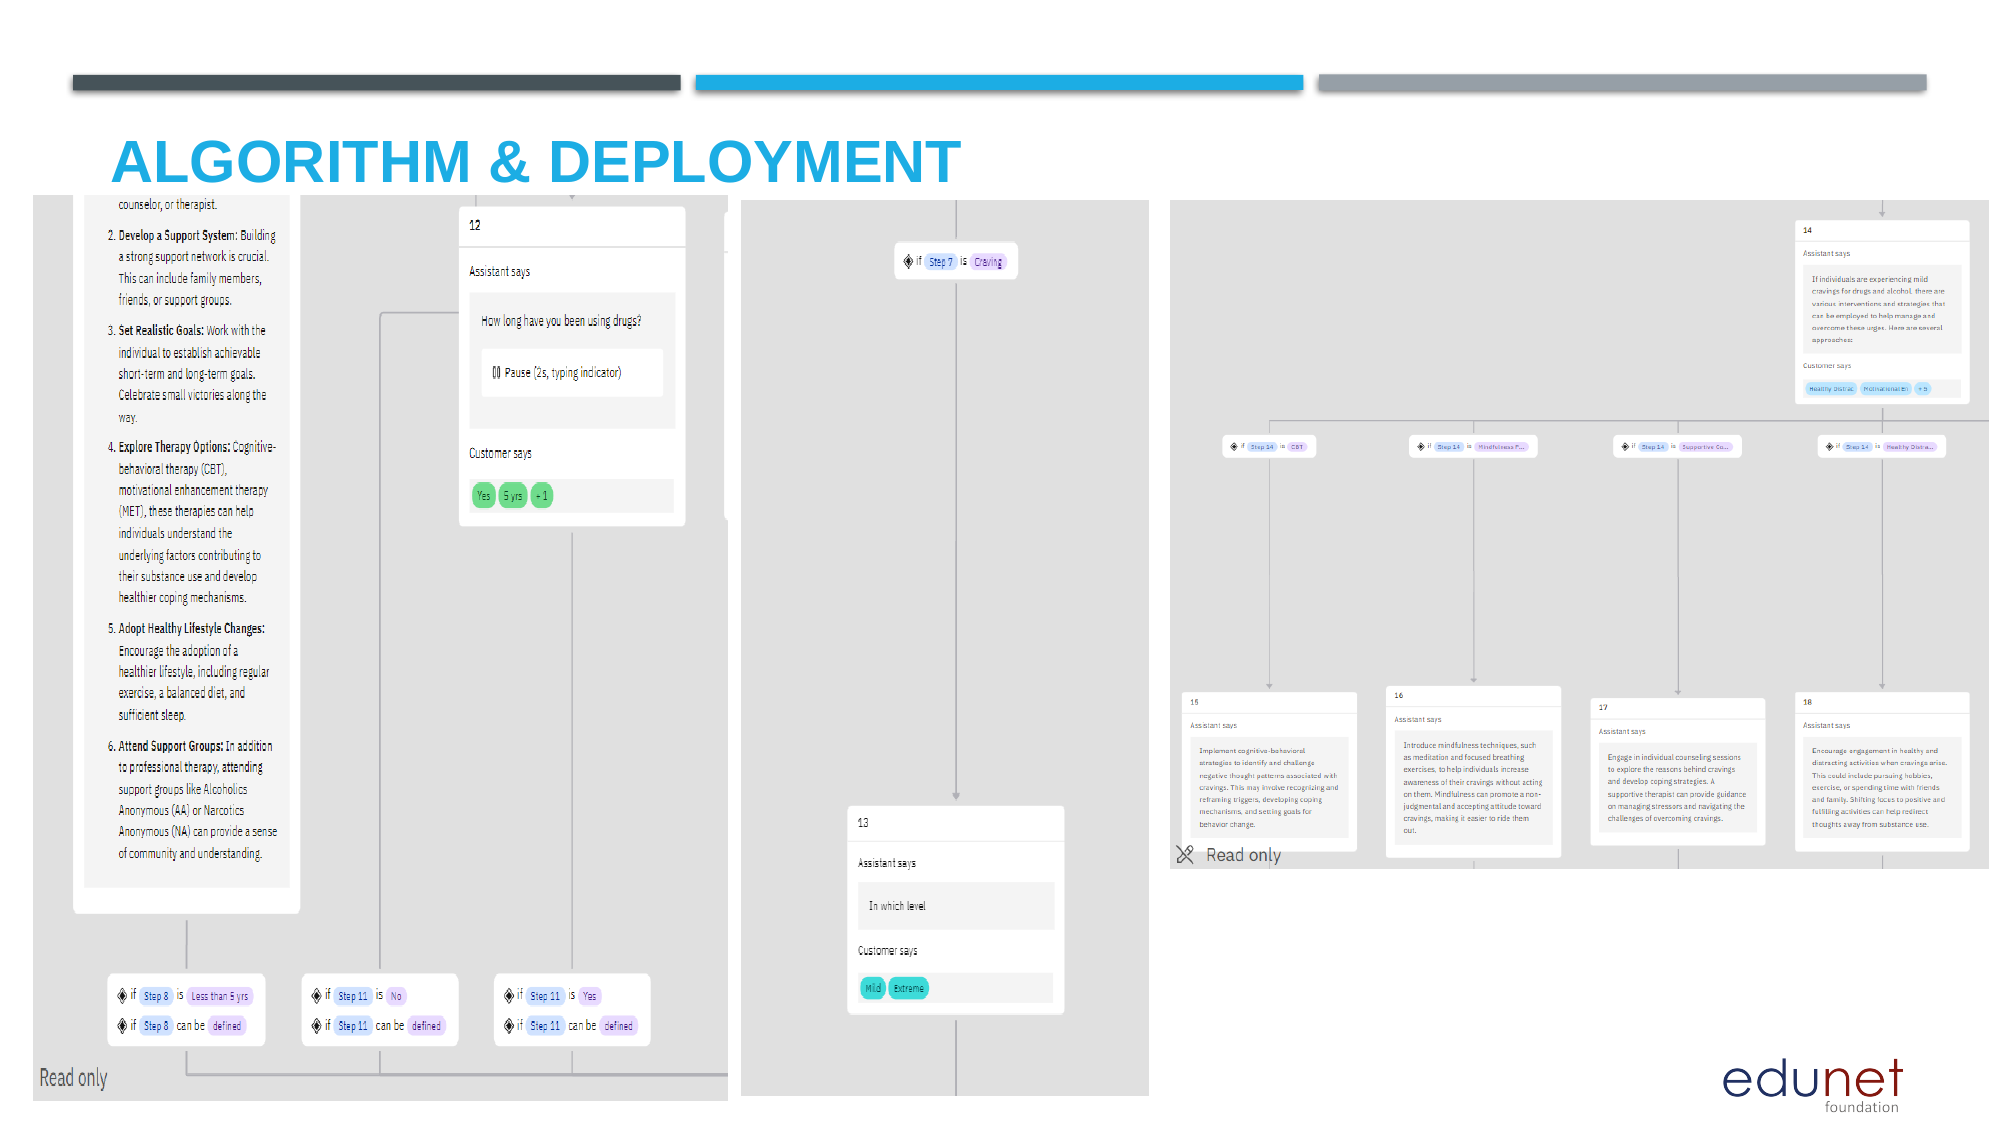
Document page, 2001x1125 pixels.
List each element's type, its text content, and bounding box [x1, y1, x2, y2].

picture [1719, 1056, 1905, 1116]
picture [740, 199, 1149, 1097]
picture [1170, 199, 1990, 870]
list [32, 195, 729, 1101]
title Algorithm & Deployment [95, 115, 1905, 203]
